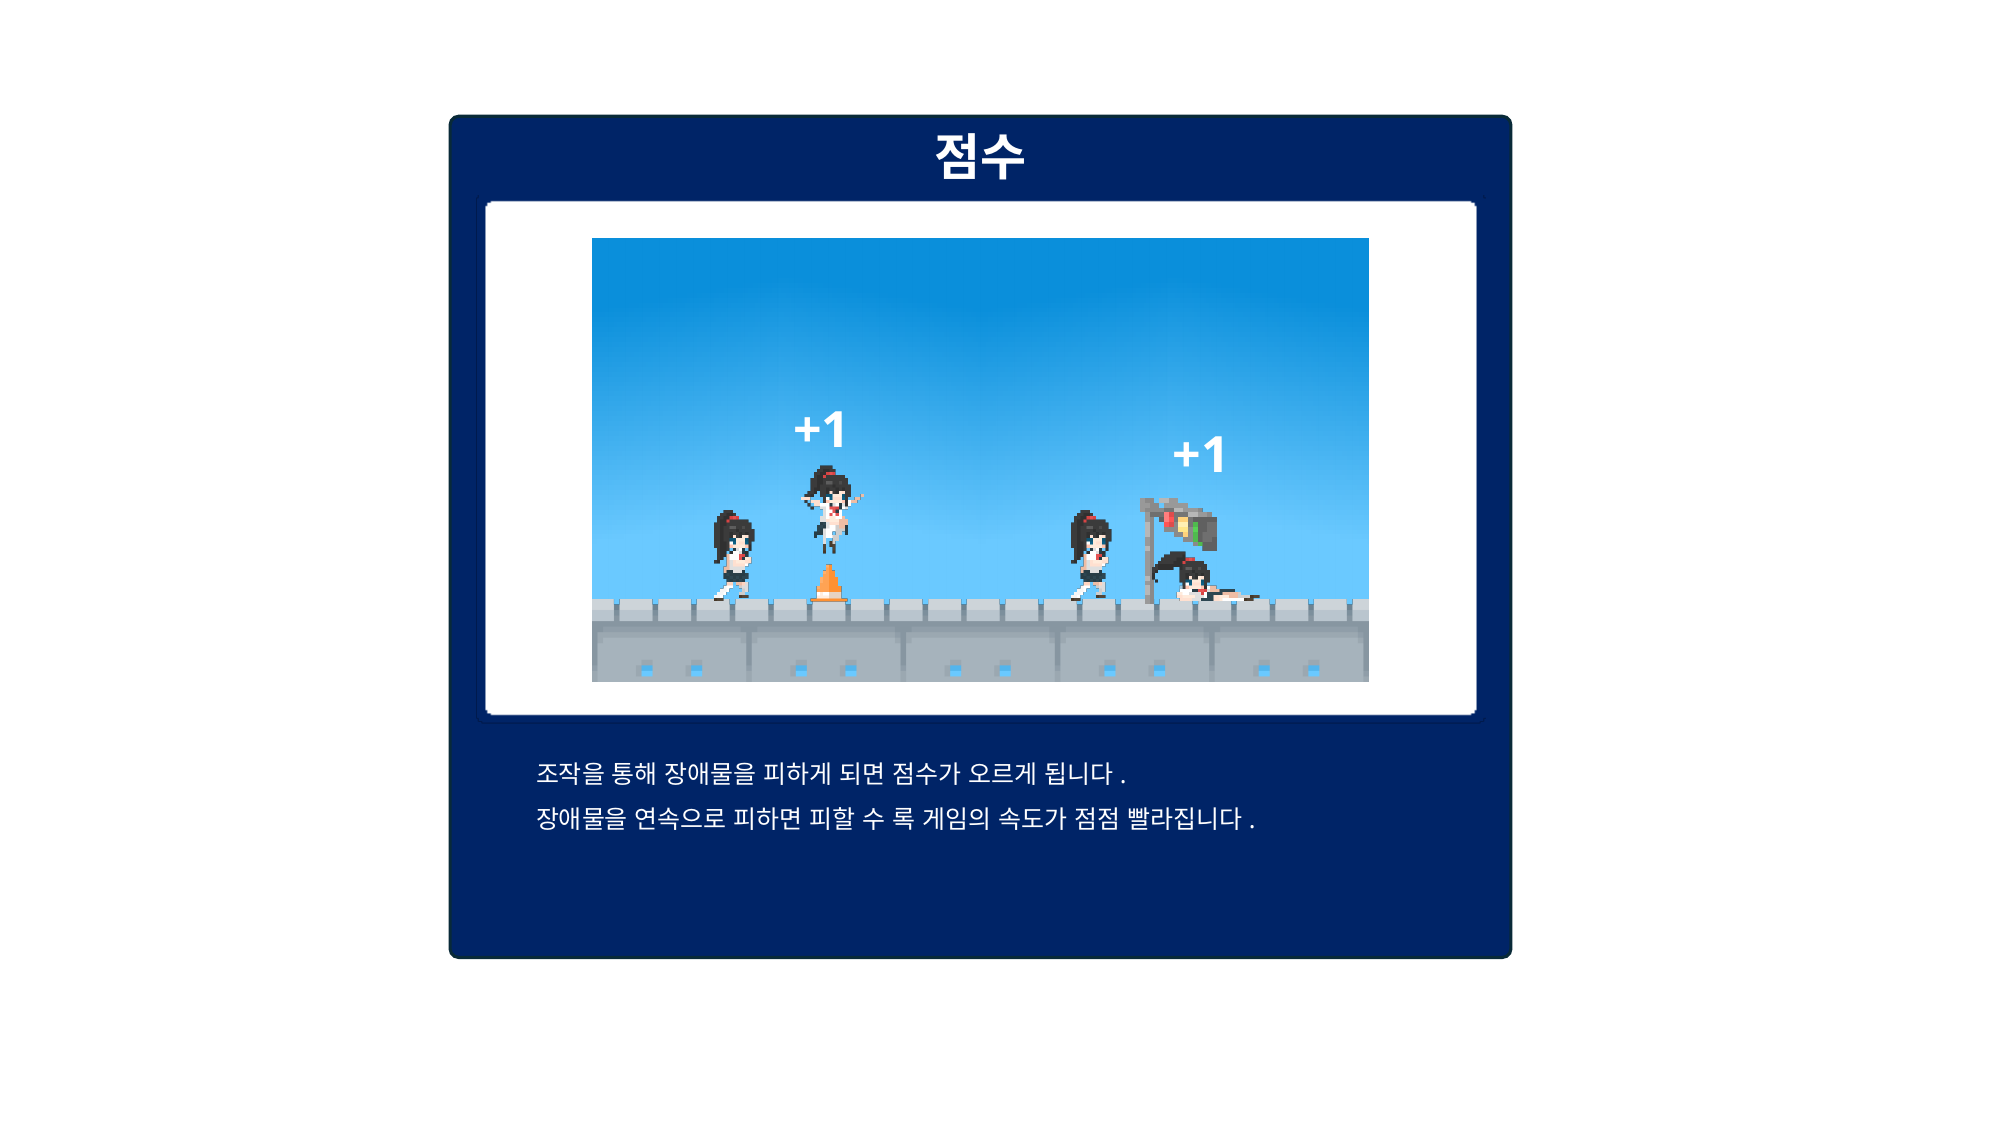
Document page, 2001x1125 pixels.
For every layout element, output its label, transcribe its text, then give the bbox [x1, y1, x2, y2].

text_box 조작을 통해 장애물을 피하게 되면 점수가 오르게 됩니다. 장애물을 연속으로 피하면 피할 수 록 게임의 속도가 점점 빨라집니다. [521, 736, 1271, 841]
text_box 점수 [919, 118, 1042, 193]
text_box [475, 195, 1486, 725]
text_box [448, 114, 1513, 960]
